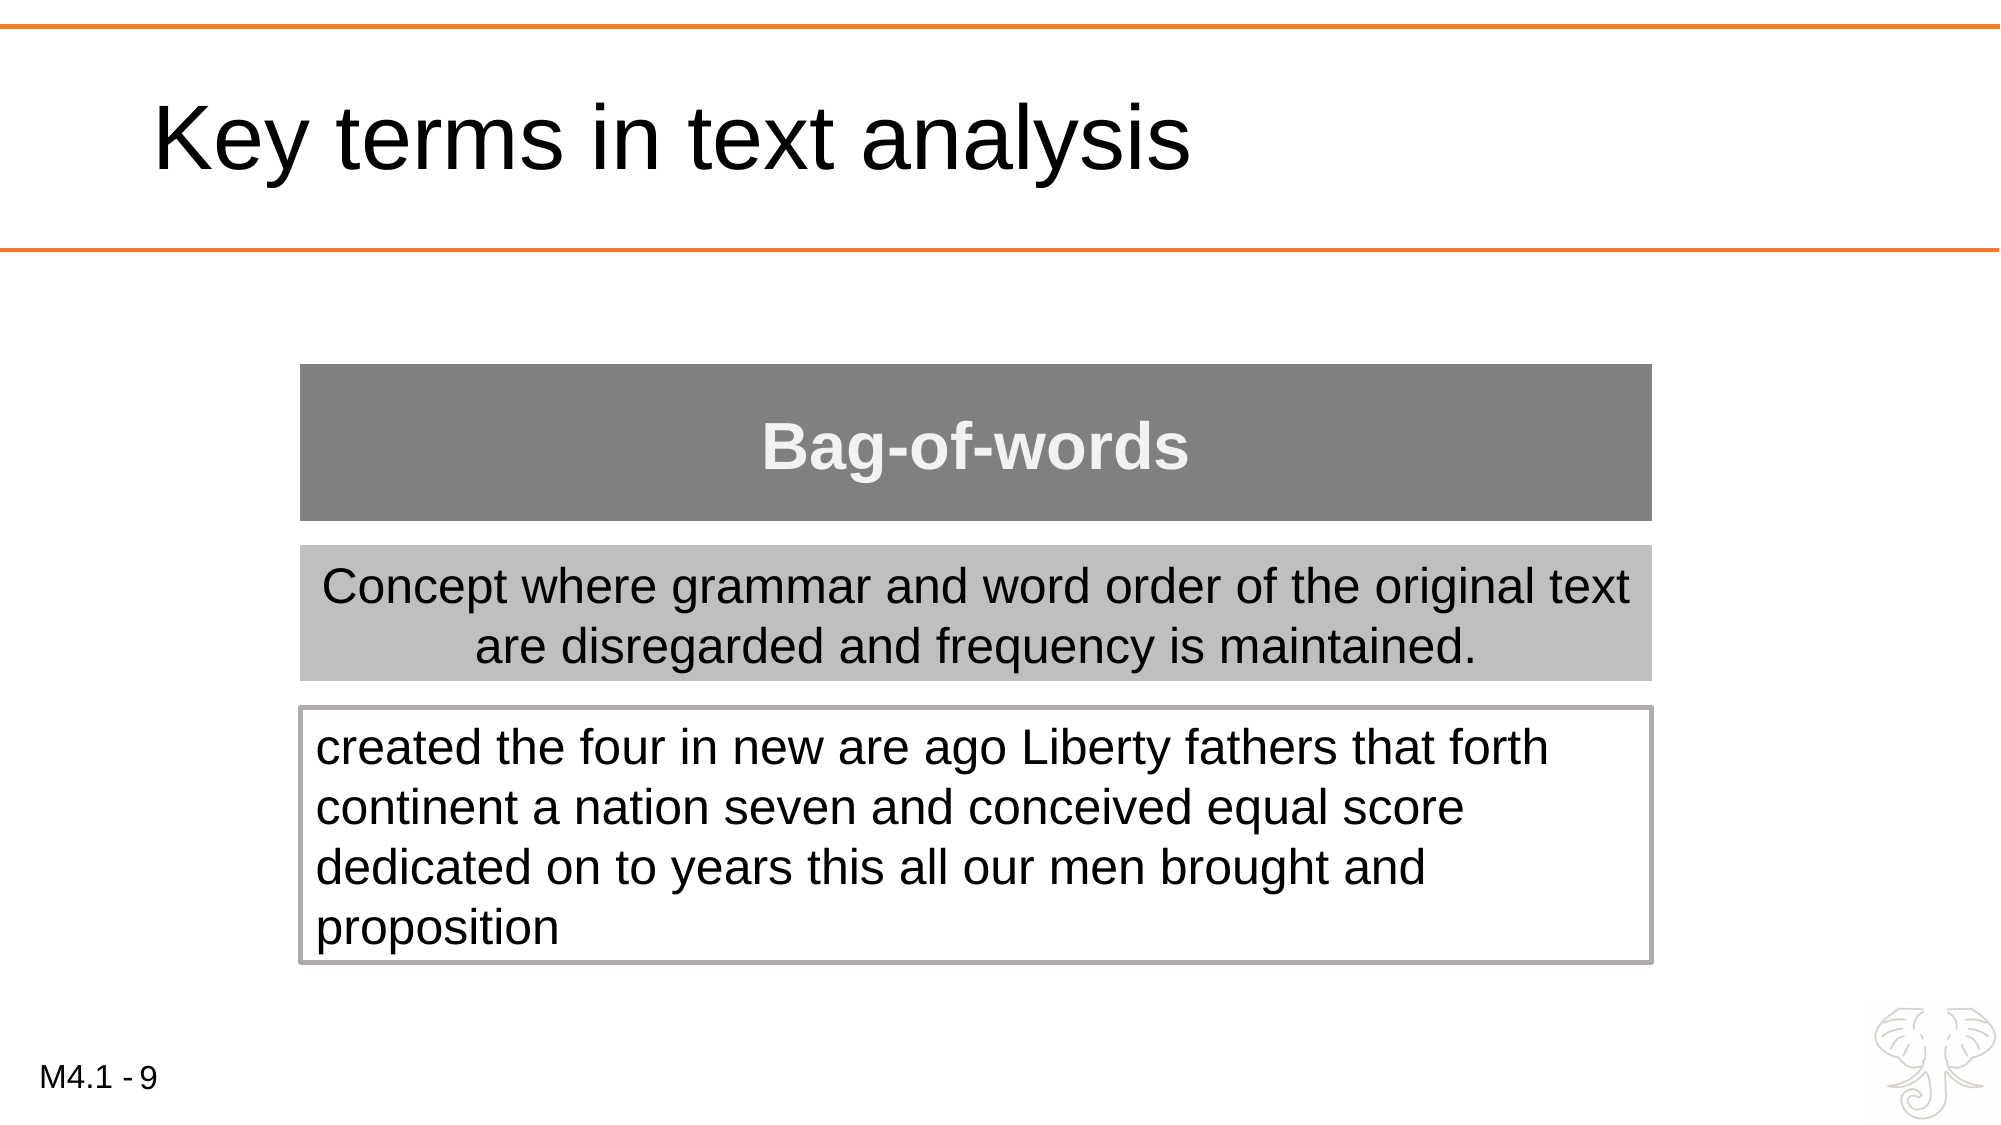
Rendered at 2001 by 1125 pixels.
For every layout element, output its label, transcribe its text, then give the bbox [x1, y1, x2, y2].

text_box Concept where grammar and word order of the original text are disregarded and frequency is maintained. [300, 545, 1652, 681]
picture [1866, 1002, 1998, 1123]
text_box Bag-of-words [300, 364, 1652, 521]
text_box created the four in new are ago Liberty fathers that forth continent a nation seven and conceived equal score dedicated on to years this all our men brought and proposition [300, 707, 1652, 963]
slide_number 9 [124, 1046, 575, 1106]
title Key terms in text analysis [137, 30, 1863, 249]
